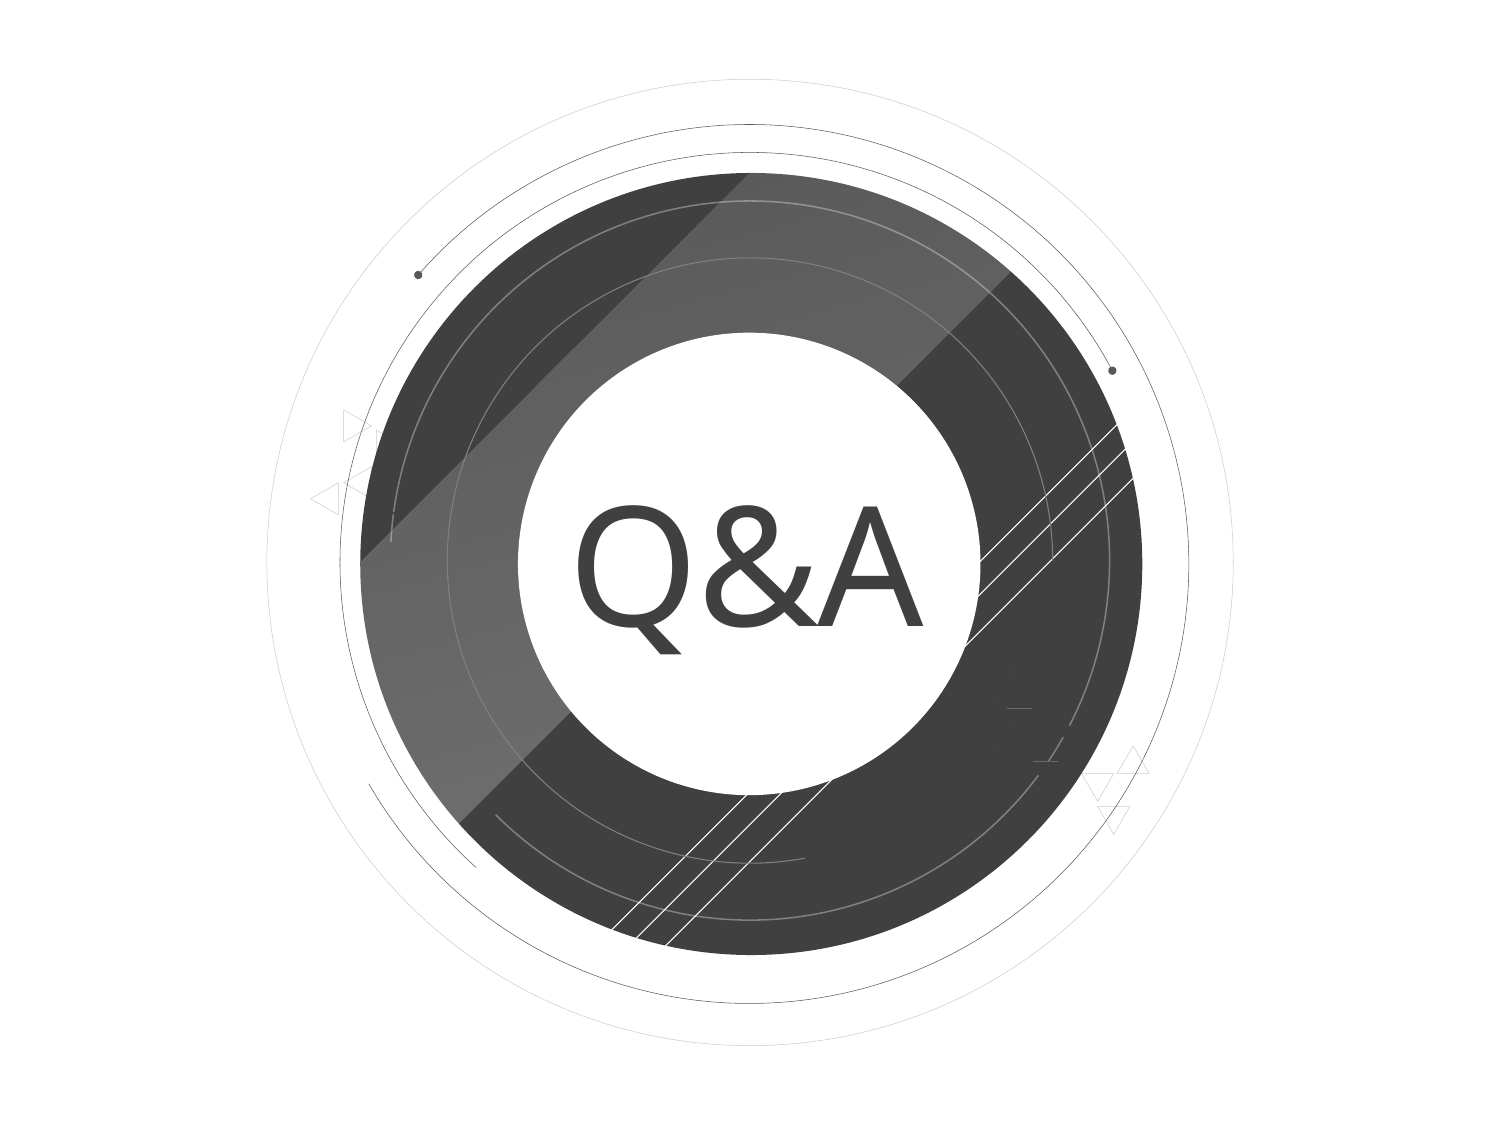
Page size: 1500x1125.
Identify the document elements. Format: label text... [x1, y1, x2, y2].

title Q&A [553, 390, 947, 630]
